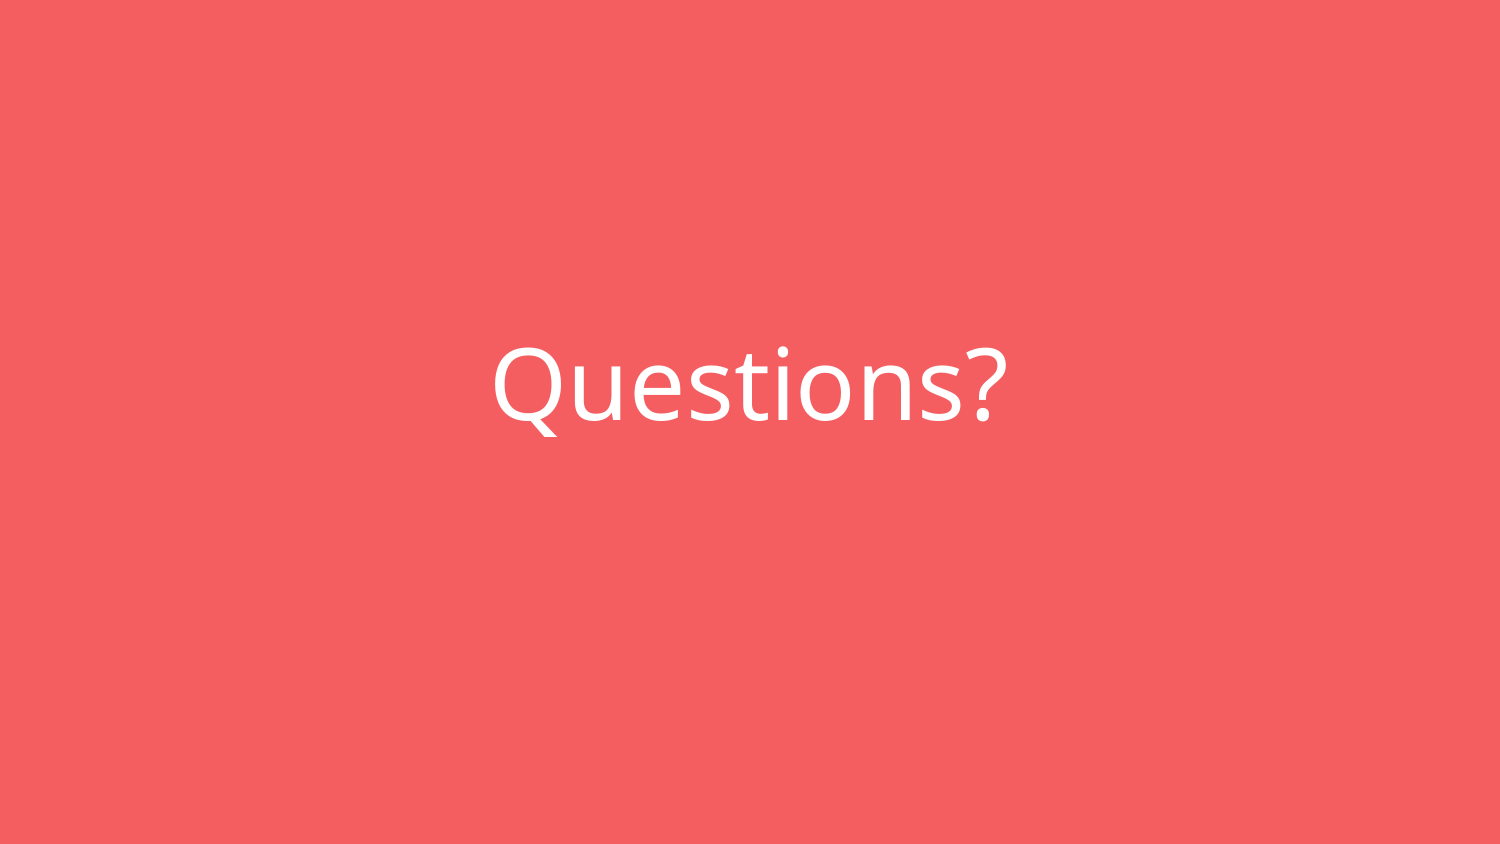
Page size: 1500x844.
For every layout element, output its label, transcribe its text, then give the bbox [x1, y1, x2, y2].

title Questions? [83, 233, 1417, 529]
